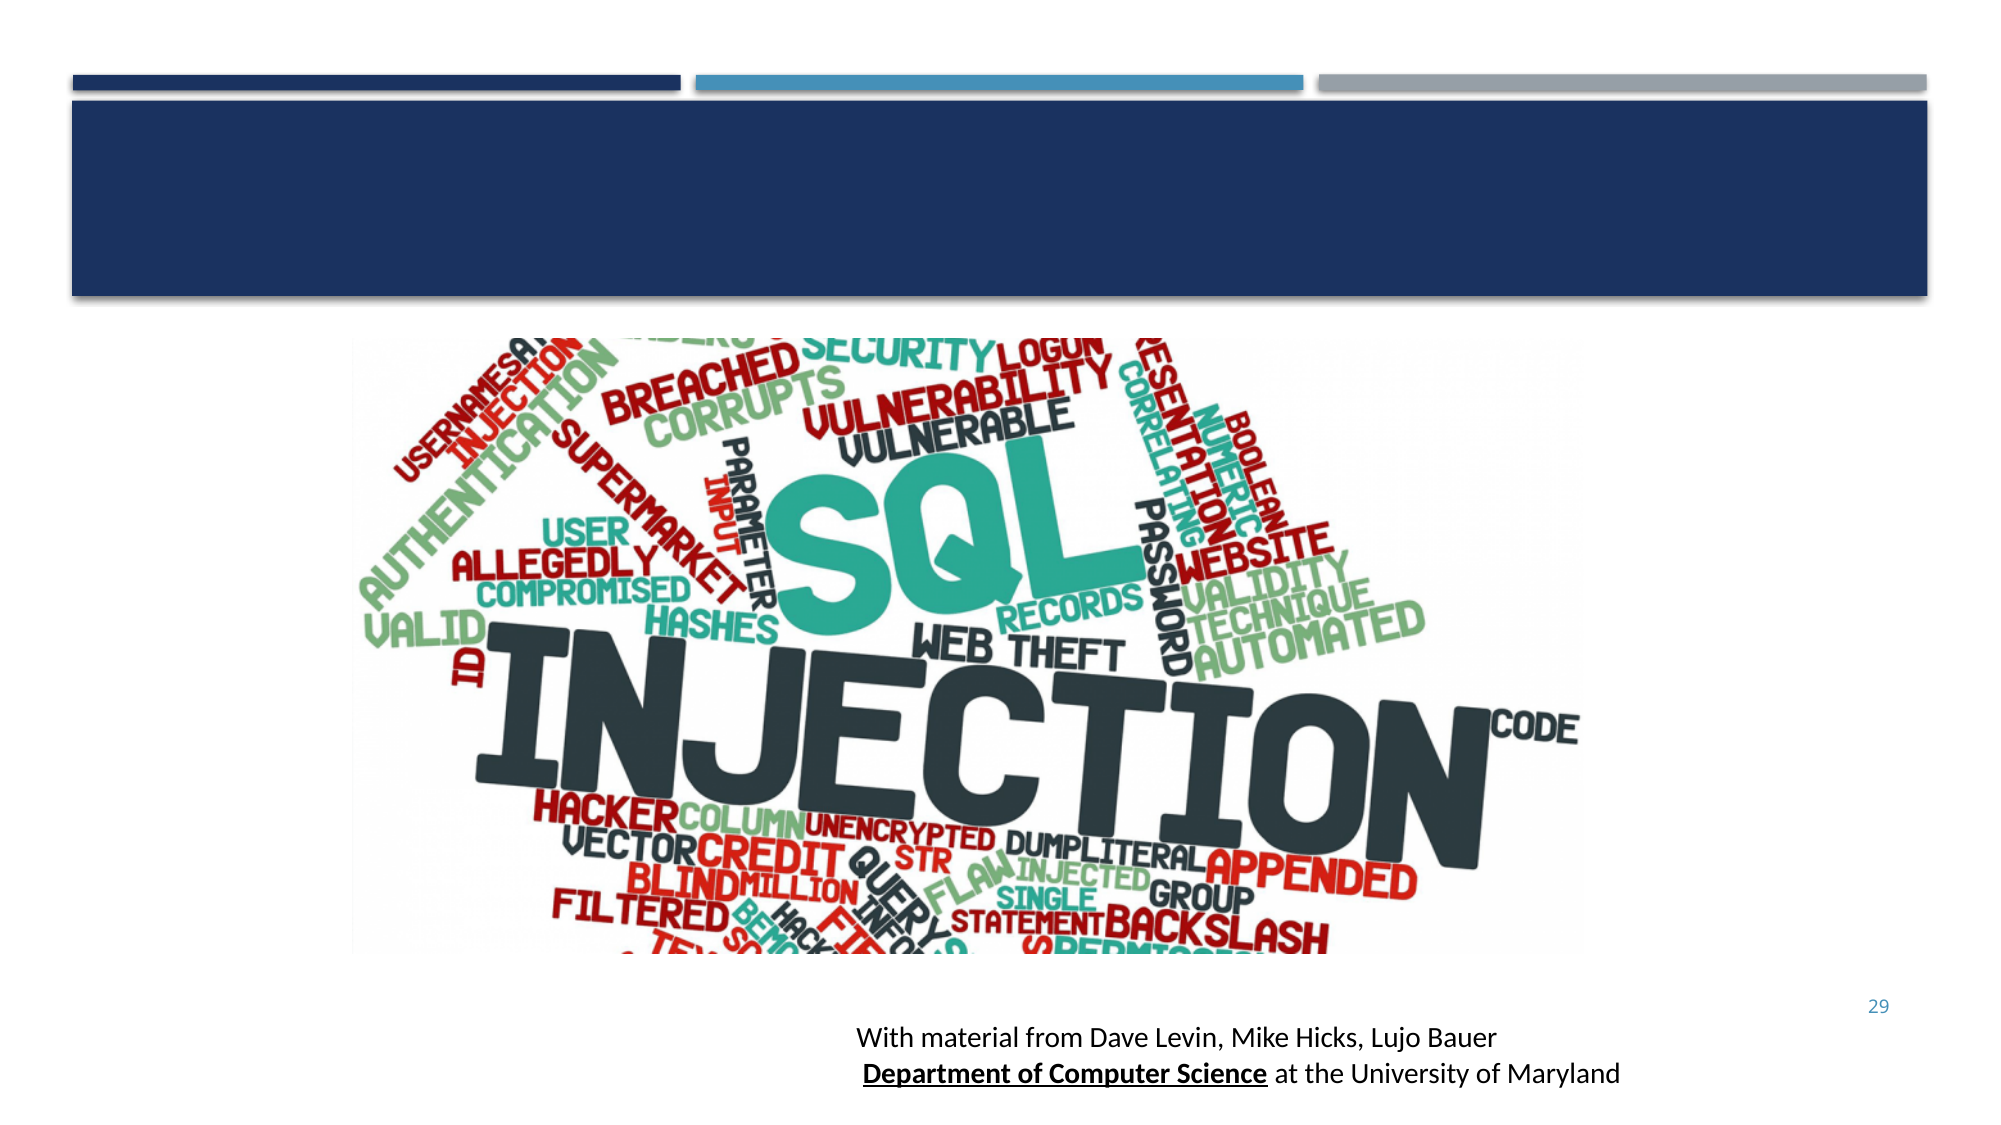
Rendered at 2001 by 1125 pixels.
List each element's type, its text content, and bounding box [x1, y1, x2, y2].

slide_number 29 [1732, 977, 1905, 1037]
picture [352, 338, 1584, 955]
text_box With material from Dave Levin, Mike Hicks, Lujo Bauer Department of Computer Science at the University of Maryland [841, 1011, 1739, 1125]
